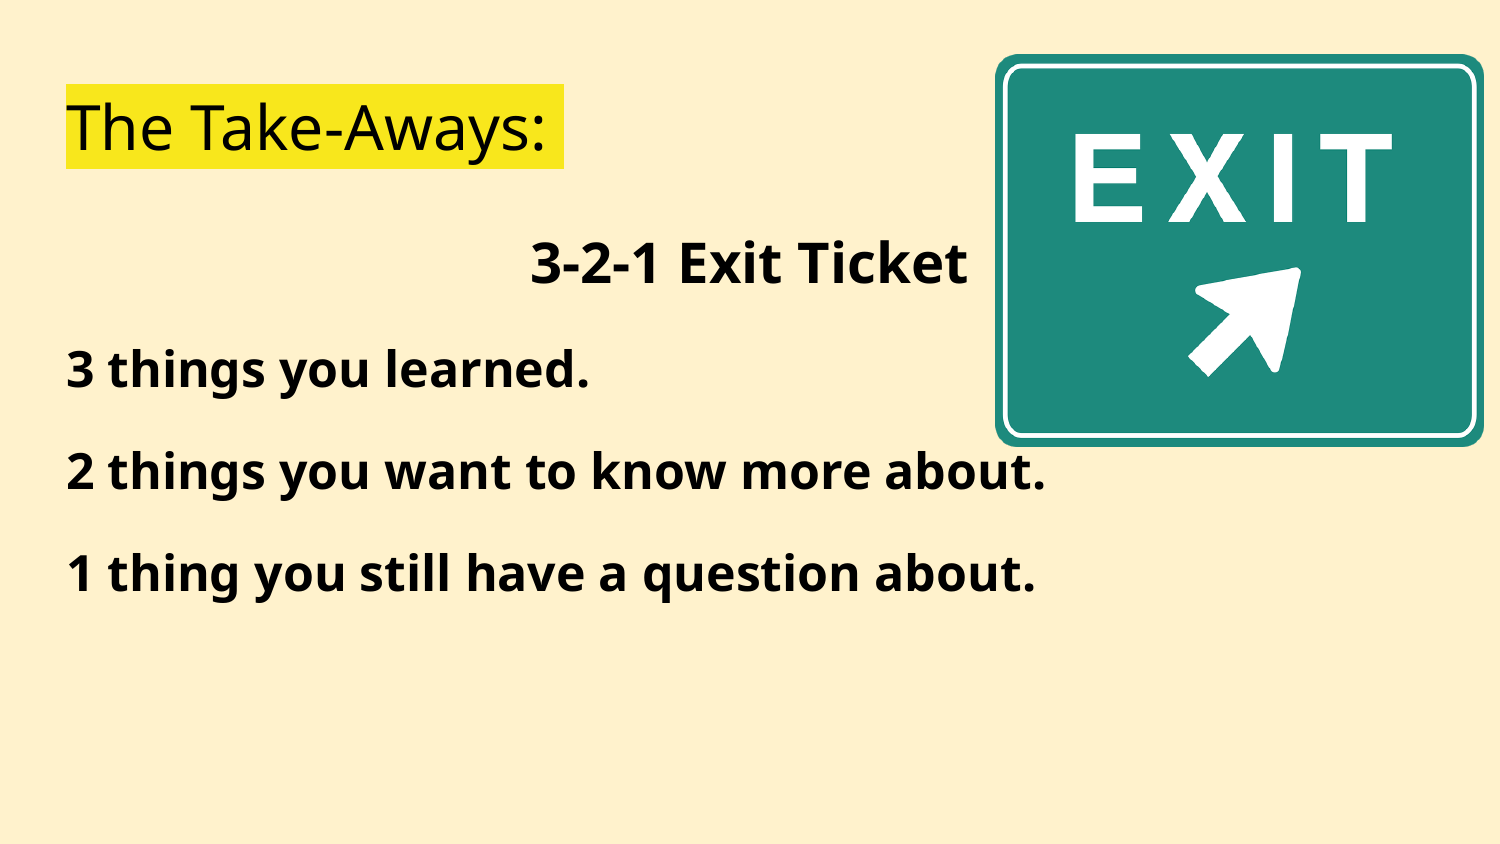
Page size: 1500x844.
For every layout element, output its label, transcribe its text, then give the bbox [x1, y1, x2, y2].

list 3-2-1 Exit Ticket 3 things you learned. 2 things you want to know more about. 1 thing you still have a question about. [51, 202, 1449, 750]
picture [995, 54, 1484, 447]
title The Take-Aways: [51, 72, 990, 167]
